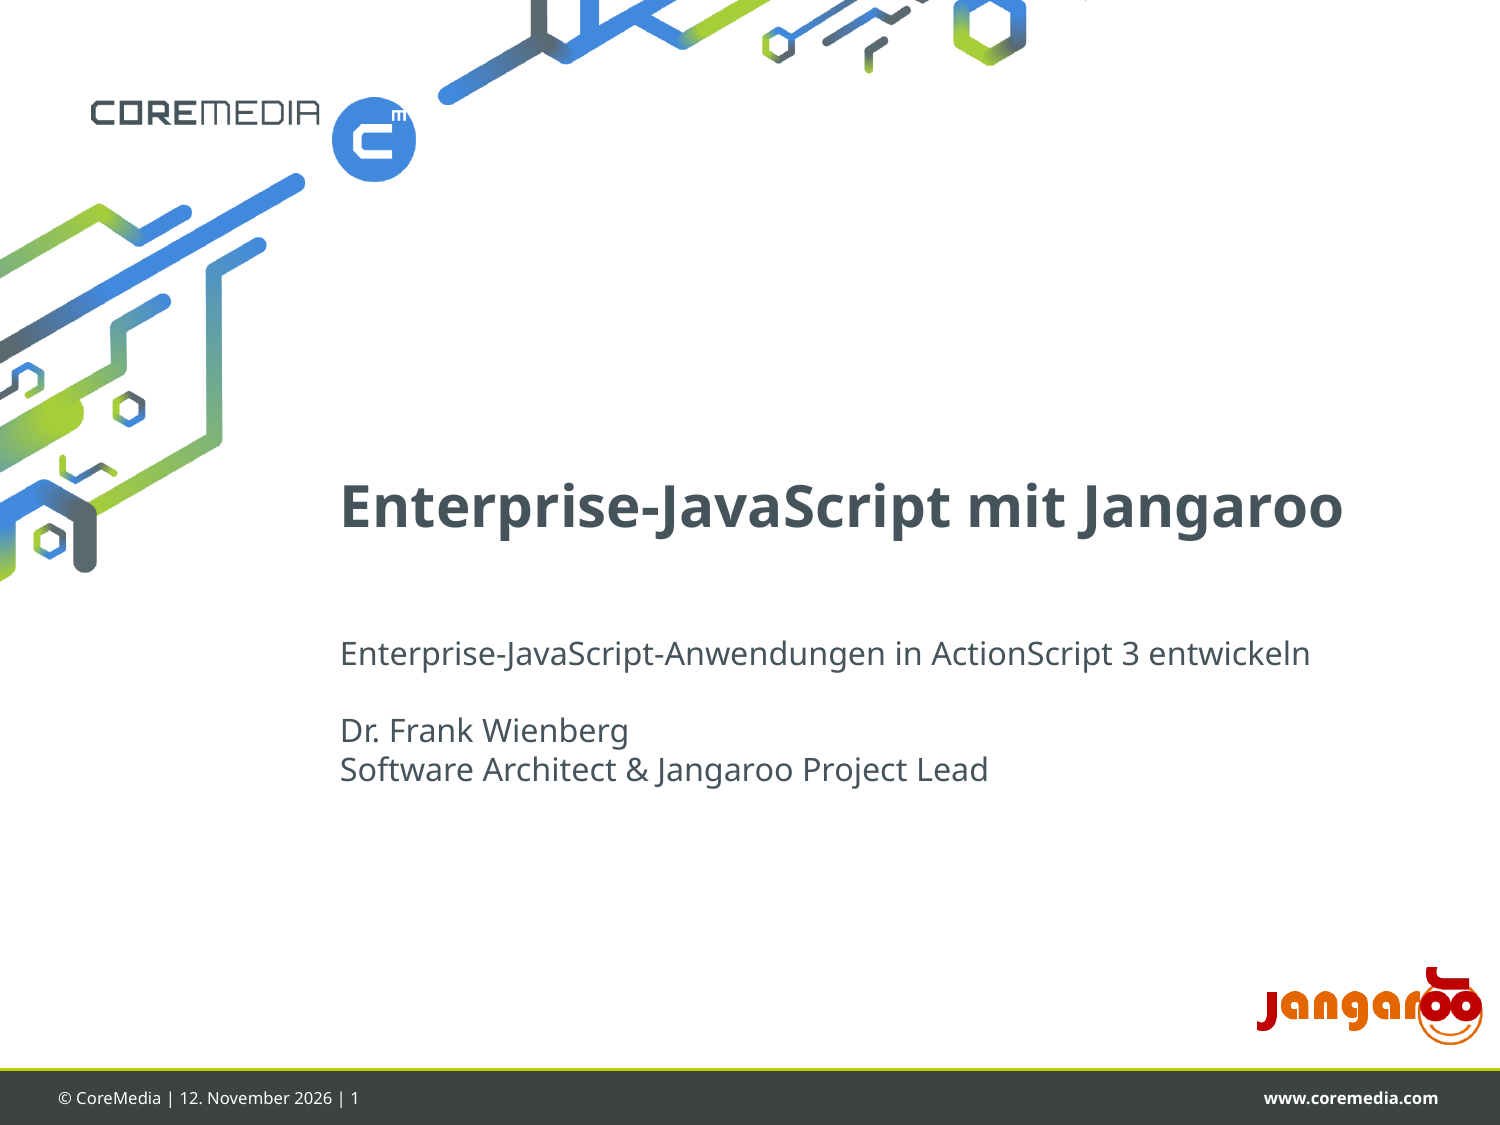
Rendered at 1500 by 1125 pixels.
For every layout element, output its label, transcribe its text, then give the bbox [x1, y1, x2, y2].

title Enterprise-JavaScript mit Jangaroo [339, 468, 1449, 611]
picture [438, 0, 1086, 105]
picture [0, 97, 416, 904]
picture [1257, 967, 1489, 1045]
subtitle Enterprise-JavaScript-Anwendungen in ActionScript 3 entwickeln Dr. Frank Wienberg Software Architect & Jangaroo Project Lead [339, 632, 1449, 789]
